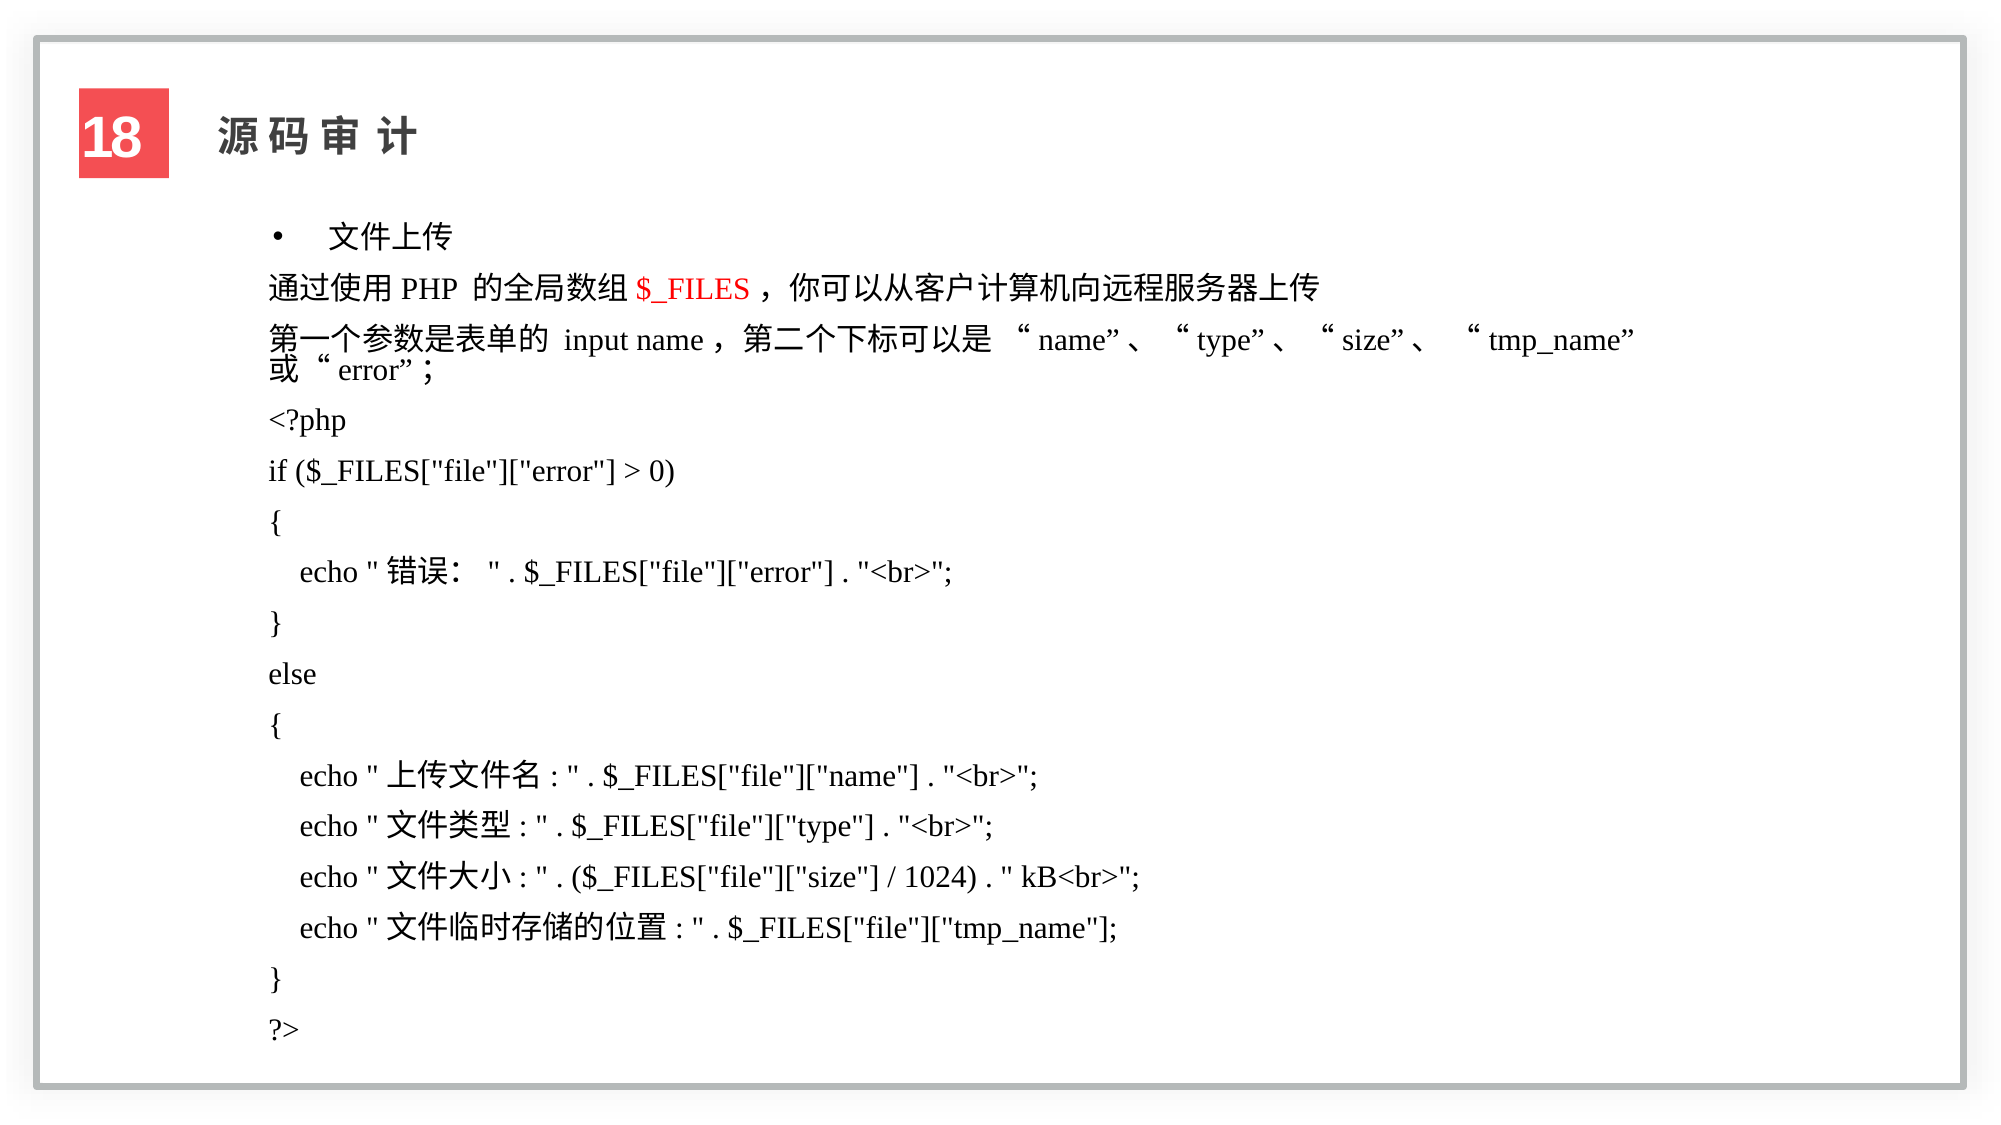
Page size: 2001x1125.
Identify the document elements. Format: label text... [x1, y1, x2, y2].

text_box 文件上传 通过使用PHP 的全局数组$_FILES，你可以从客户计算机向远程服务器上传 第一个参数是表单的 input name，第二个下标可以是 “name”、“type”、“size”、 “tmp_name” 或“error”； <?php if ($_FILES["file"]["error"] > 0) { echo "错误：" . $_FILES["file"]["error"] . "<br>"; } else { echo "上传文件名: " . $_FILES["file"]["name"] . "<br>"; echo "文件类型: " . $_FILES["file"]["type"] . "<br>"; echo "文件大小: " . ($_FILES["file"]["size"] / 1024) . " kB<br>"; echo "文件临时存储的位置: " . $_FILES["file"]["tmp_name"]; } ?> [266, 201, 1772, 1047]
text_box 18 [79, 97, 234, 170]
picture [0, 5, 2000, 1119]
text_box 源 码 审 计 [234, 107, 484, 160]
